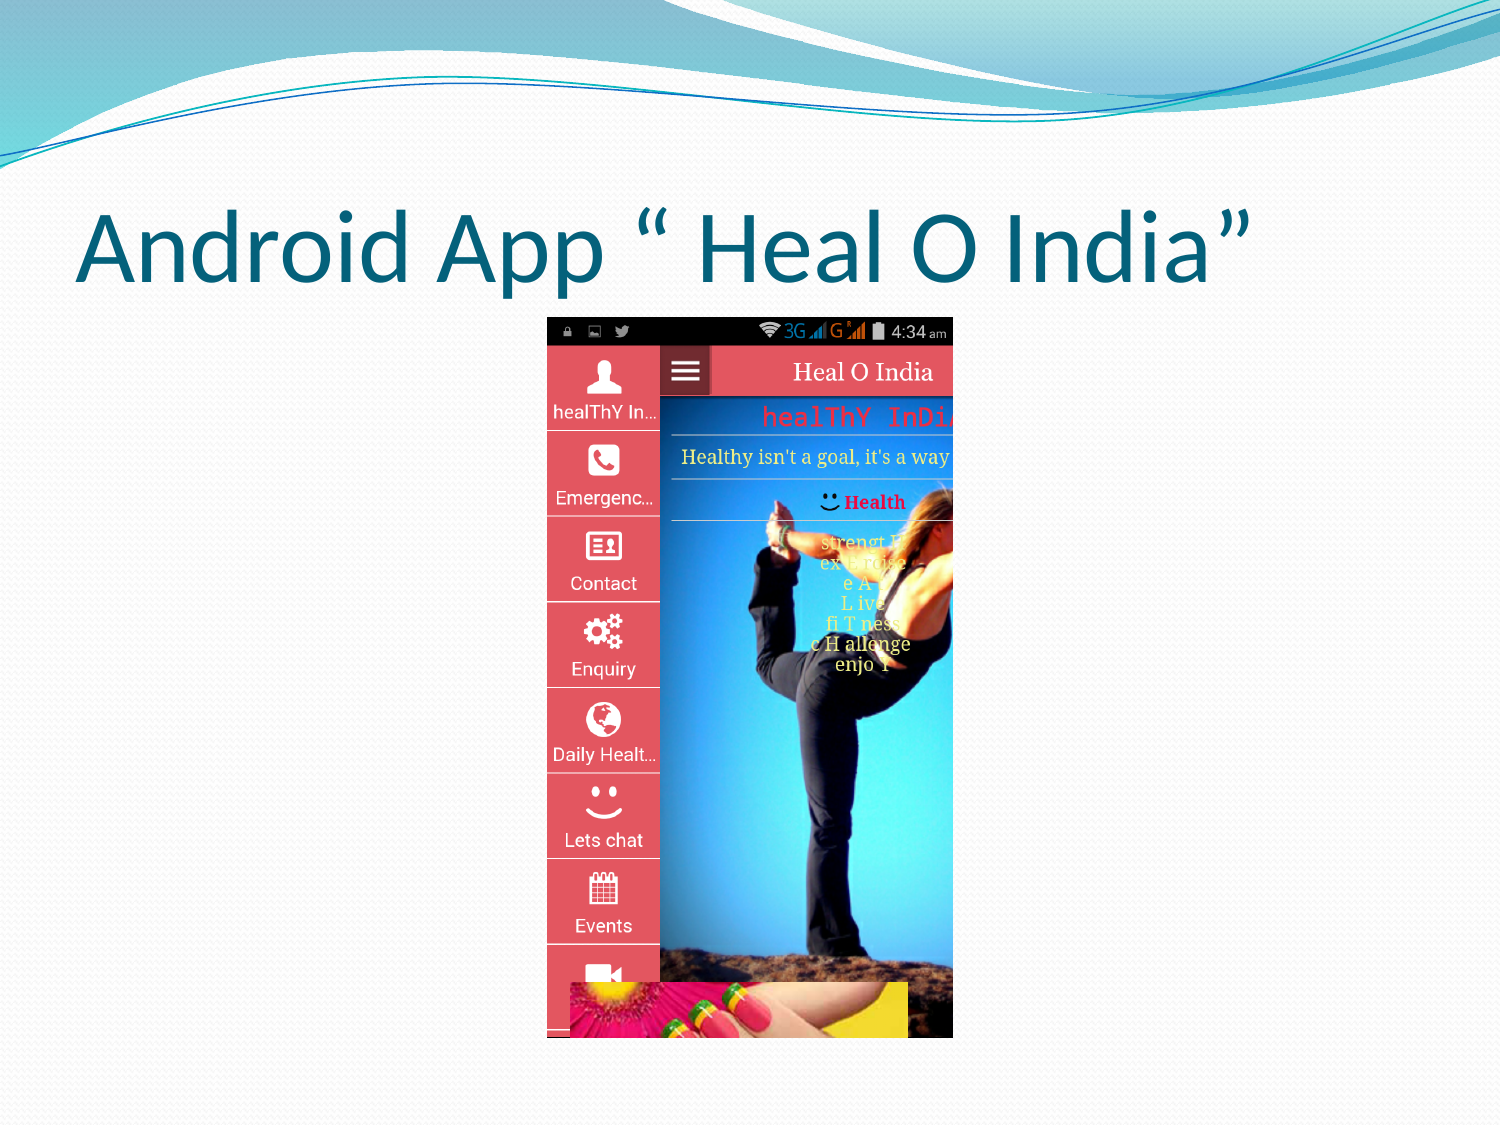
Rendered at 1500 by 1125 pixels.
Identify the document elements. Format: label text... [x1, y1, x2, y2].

title Android App “ Heal O India” [75, 115, 1425, 303]
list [547, 317, 953, 1038]
